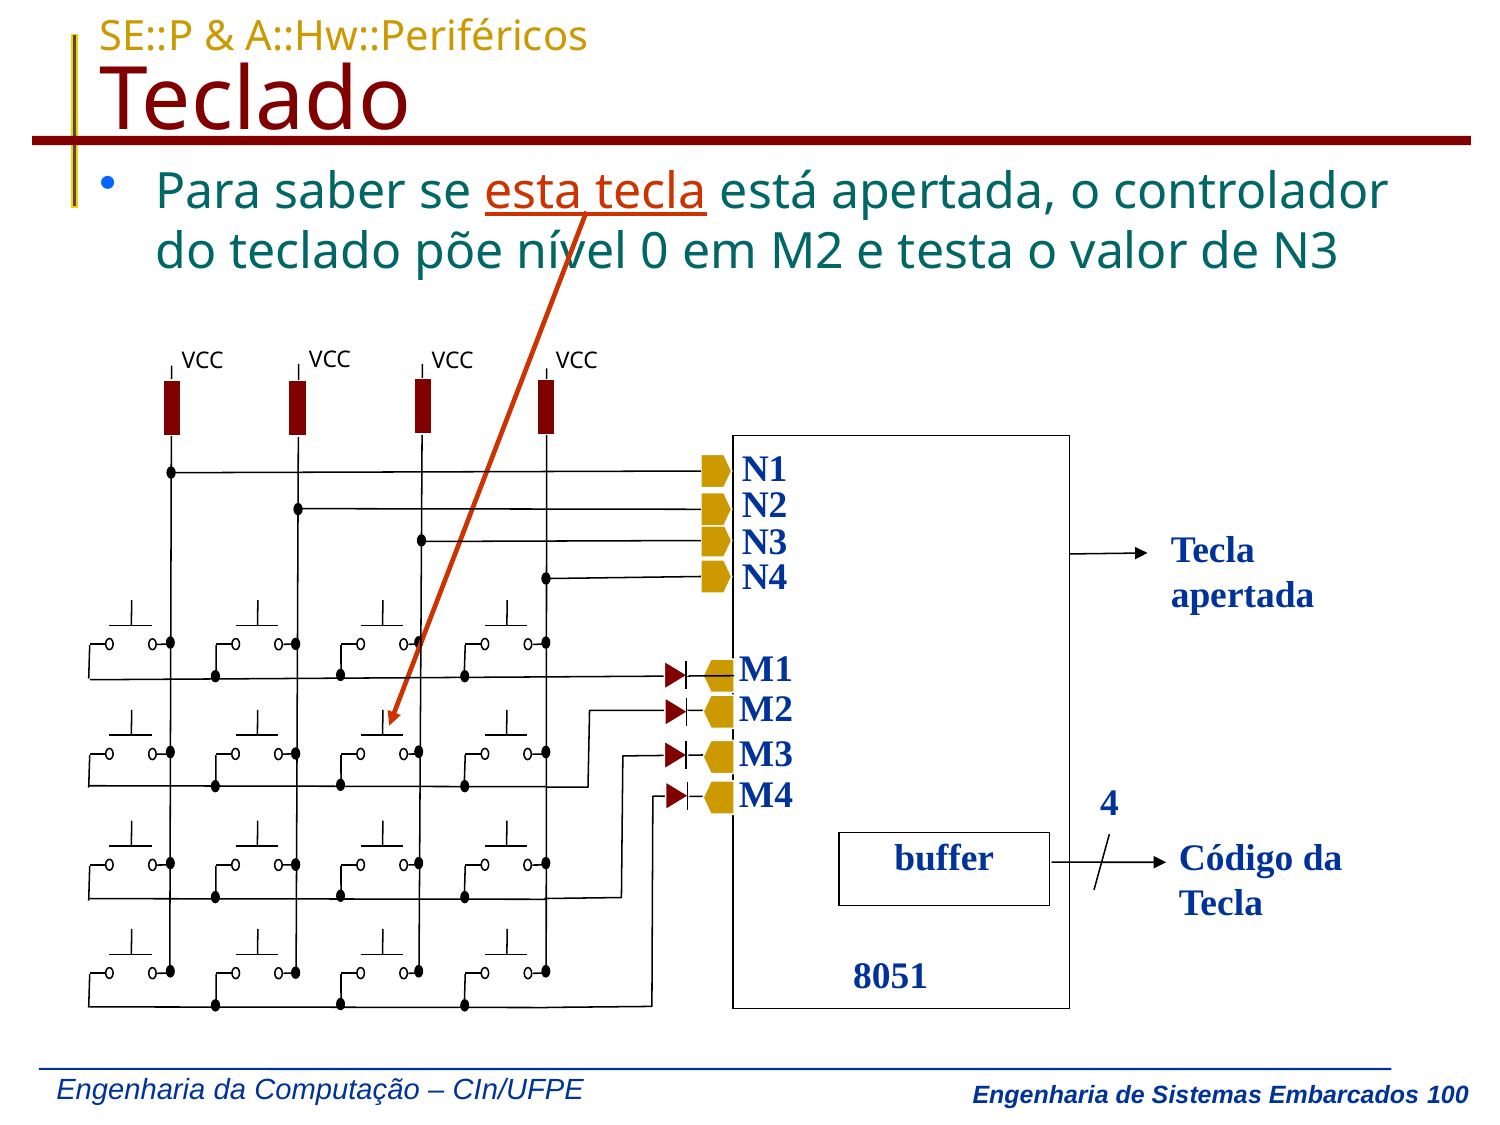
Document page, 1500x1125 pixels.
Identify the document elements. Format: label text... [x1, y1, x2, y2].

text_box [703, 740, 735, 774]
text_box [295, 688, 299, 974]
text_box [460, 599, 540, 674]
text_box N1 [741, 444, 795, 479]
text_box buffer [838, 832, 1050, 906]
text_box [460, 820, 540, 903]
text_box M3 [739, 728, 807, 782]
text_box M2 [738, 683, 810, 737]
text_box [691, 675, 704, 680]
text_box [88, 820, 164, 901]
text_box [336, 709, 413, 791]
list Para saber se esta tecla está apertada, o controlador do teclado põe nível 0 em M2 e testa o valor de N3 [84, 151, 1431, 369]
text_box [295, 363, 299, 674]
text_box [336, 599, 413, 674]
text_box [665, 781, 690, 811]
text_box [88, 928, 175, 1008]
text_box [460, 928, 550, 1011]
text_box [336, 820, 413, 902]
text_box N3 [741, 516, 795, 551]
text_box [428, 381, 432, 434]
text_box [664, 697, 689, 726]
text_box [177, 381, 182, 436]
text_box Código da Tecla [1179, 832, 1351, 899]
text_box M4 [738, 770, 805, 823]
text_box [211, 709, 290, 792]
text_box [418, 688, 423, 972]
text_box [700, 454, 732, 488]
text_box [664, 740, 688, 770]
text_box [700, 525, 732, 558]
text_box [418, 548, 423, 674]
text_box 8051 [745, 951, 1036, 1015]
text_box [460, 709, 540, 792]
text_box [703, 659, 735, 675]
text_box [89, 675, 658, 680]
text_box [733, 435, 1070, 1009]
text_box [1069, 546, 1148, 560]
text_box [664, 660, 688, 690]
text_box M1 [738, 644, 805, 683]
text_box 4 [1100, 778, 1130, 824]
text_box VCC [166, 338, 244, 381]
text_box [691, 754, 703, 769]
text_box [693, 710, 704, 720]
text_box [418, 363, 423, 541]
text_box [211, 820, 290, 903]
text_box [88, 709, 164, 788]
text_box Tecla apertada [1170, 525, 1342, 585]
text_box [554, 797, 690, 1008]
text_box [705, 677, 735, 693]
title SE::P & A::Hw::Periféricos Teclado [84, 0, 1500, 177]
text_box [552, 381, 556, 435]
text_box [211, 928, 300, 1011]
text_box [1102, 856, 1167, 869]
text_box [554, 755, 664, 899]
text_box [700, 559, 732, 594]
text_box N2 [741, 479, 795, 516]
text_box VCC [416, 338, 492, 381]
text_box [703, 780, 735, 815]
text_box VCC [541, 338, 617, 381]
text_box [700, 492, 732, 526]
text_box VCC [294, 337, 370, 380]
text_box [211, 599, 290, 674]
text_box [694, 796, 703, 811]
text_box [88, 599, 164, 676]
text_box N4 [741, 551, 795, 605]
text_box [703, 695, 735, 729]
text_box [554, 710, 666, 788]
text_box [336, 928, 423, 1010]
